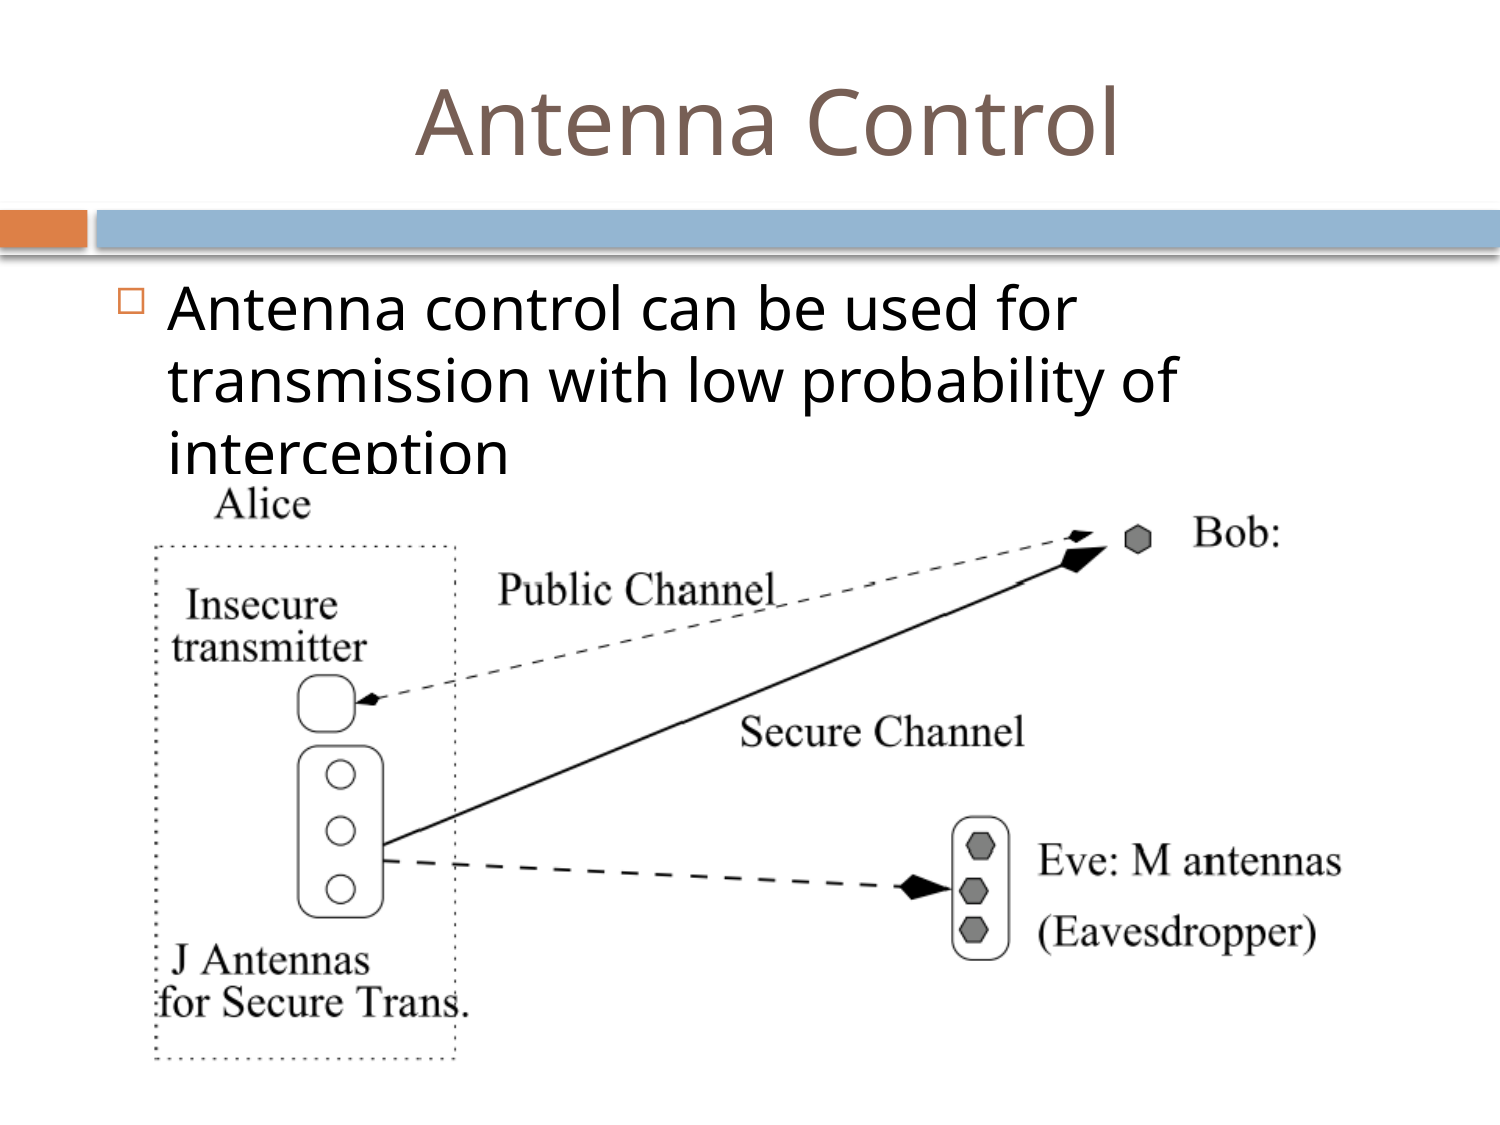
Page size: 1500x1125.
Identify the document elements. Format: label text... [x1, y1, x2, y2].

title Antenna Control [100, 37, 1438, 200]
picture [138, 474, 1362, 1069]
list Antenna control can be used for transmission with low probability of interception [100, 262, 1438, 438]
